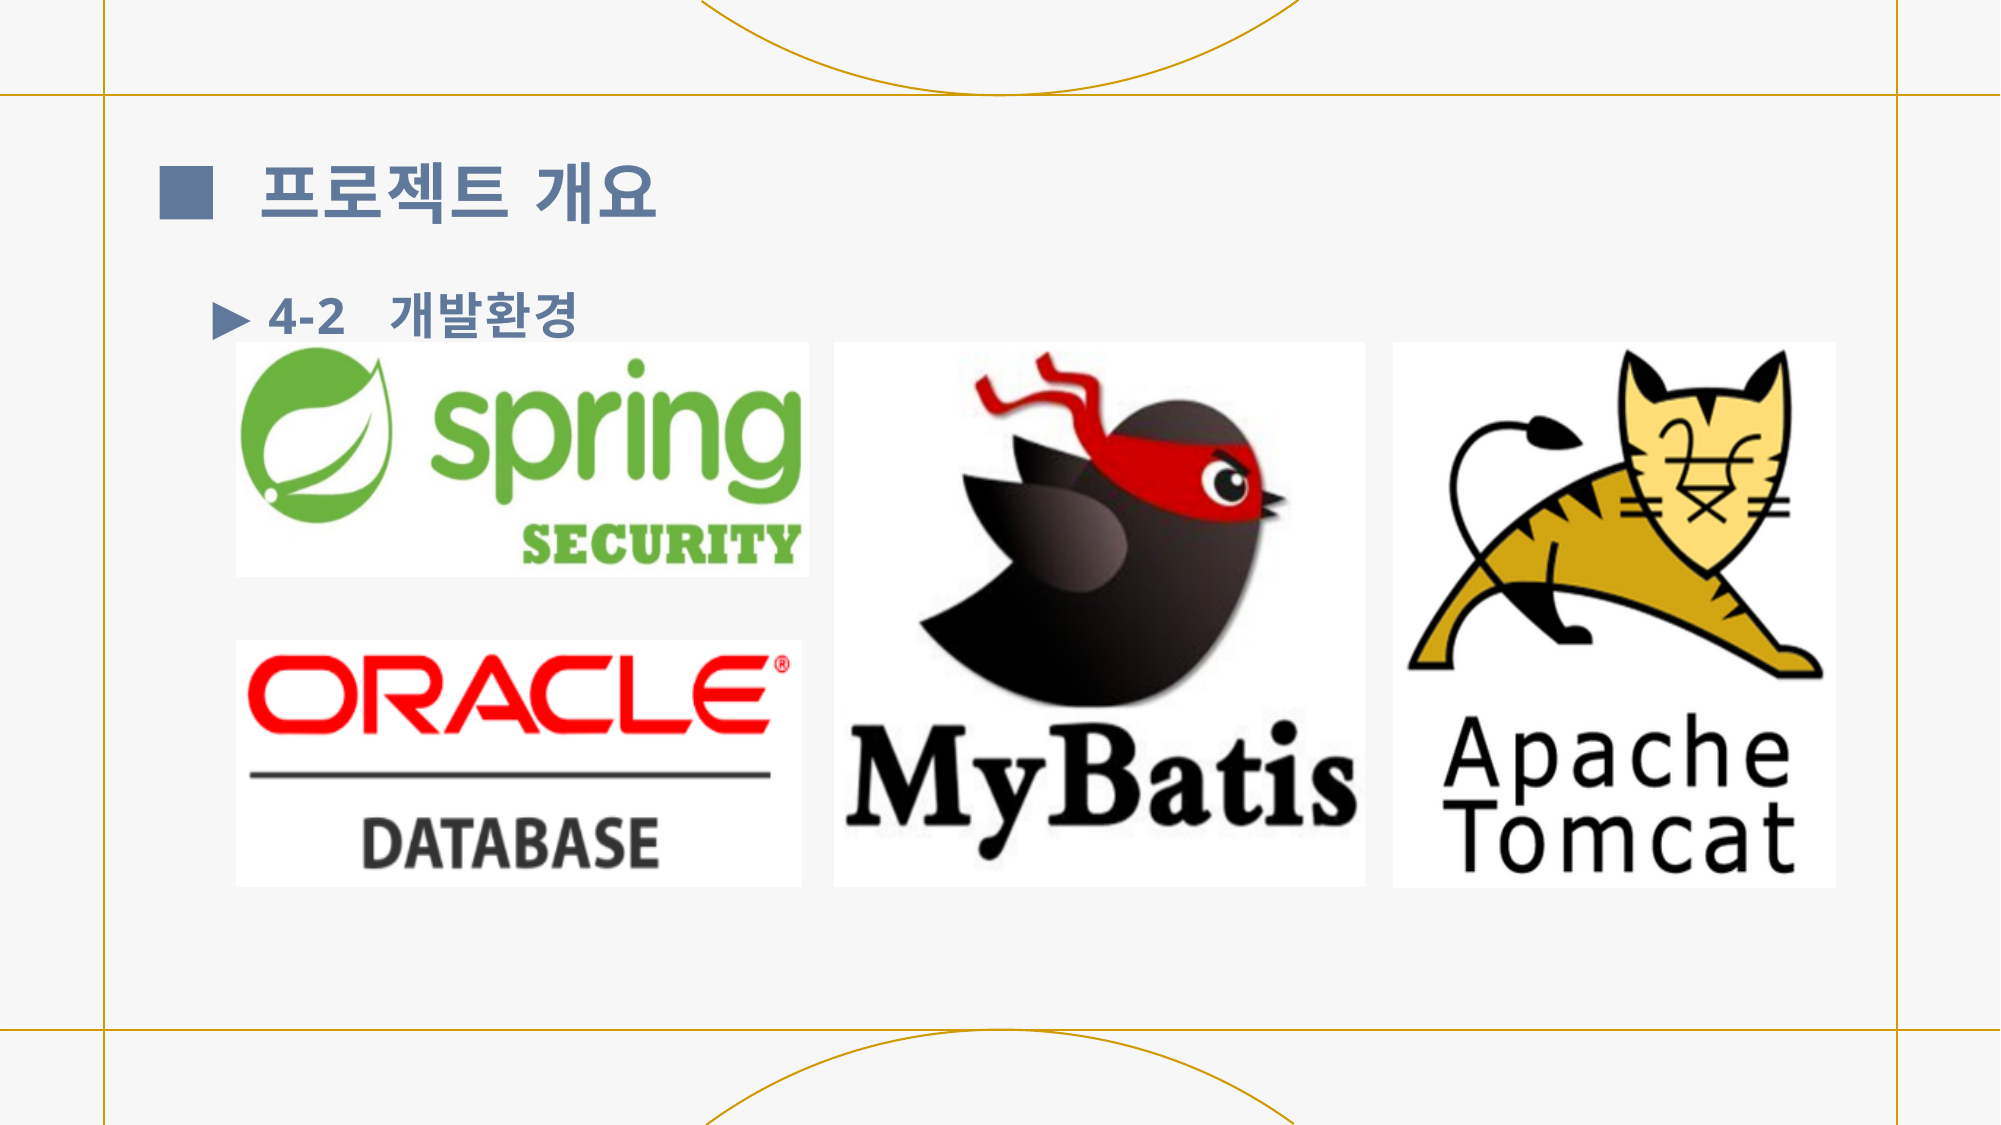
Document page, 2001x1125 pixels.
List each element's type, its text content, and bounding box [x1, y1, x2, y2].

title ■ 프로젝트 개요 [135, 118, 1861, 255]
list ▶ 4-2 개발환경 [194, 255, 1863, 986]
picture [1393, 342, 1836, 888]
picture [236, 640, 802, 887]
picture [834, 342, 1365, 887]
picture [236, 342, 809, 578]
